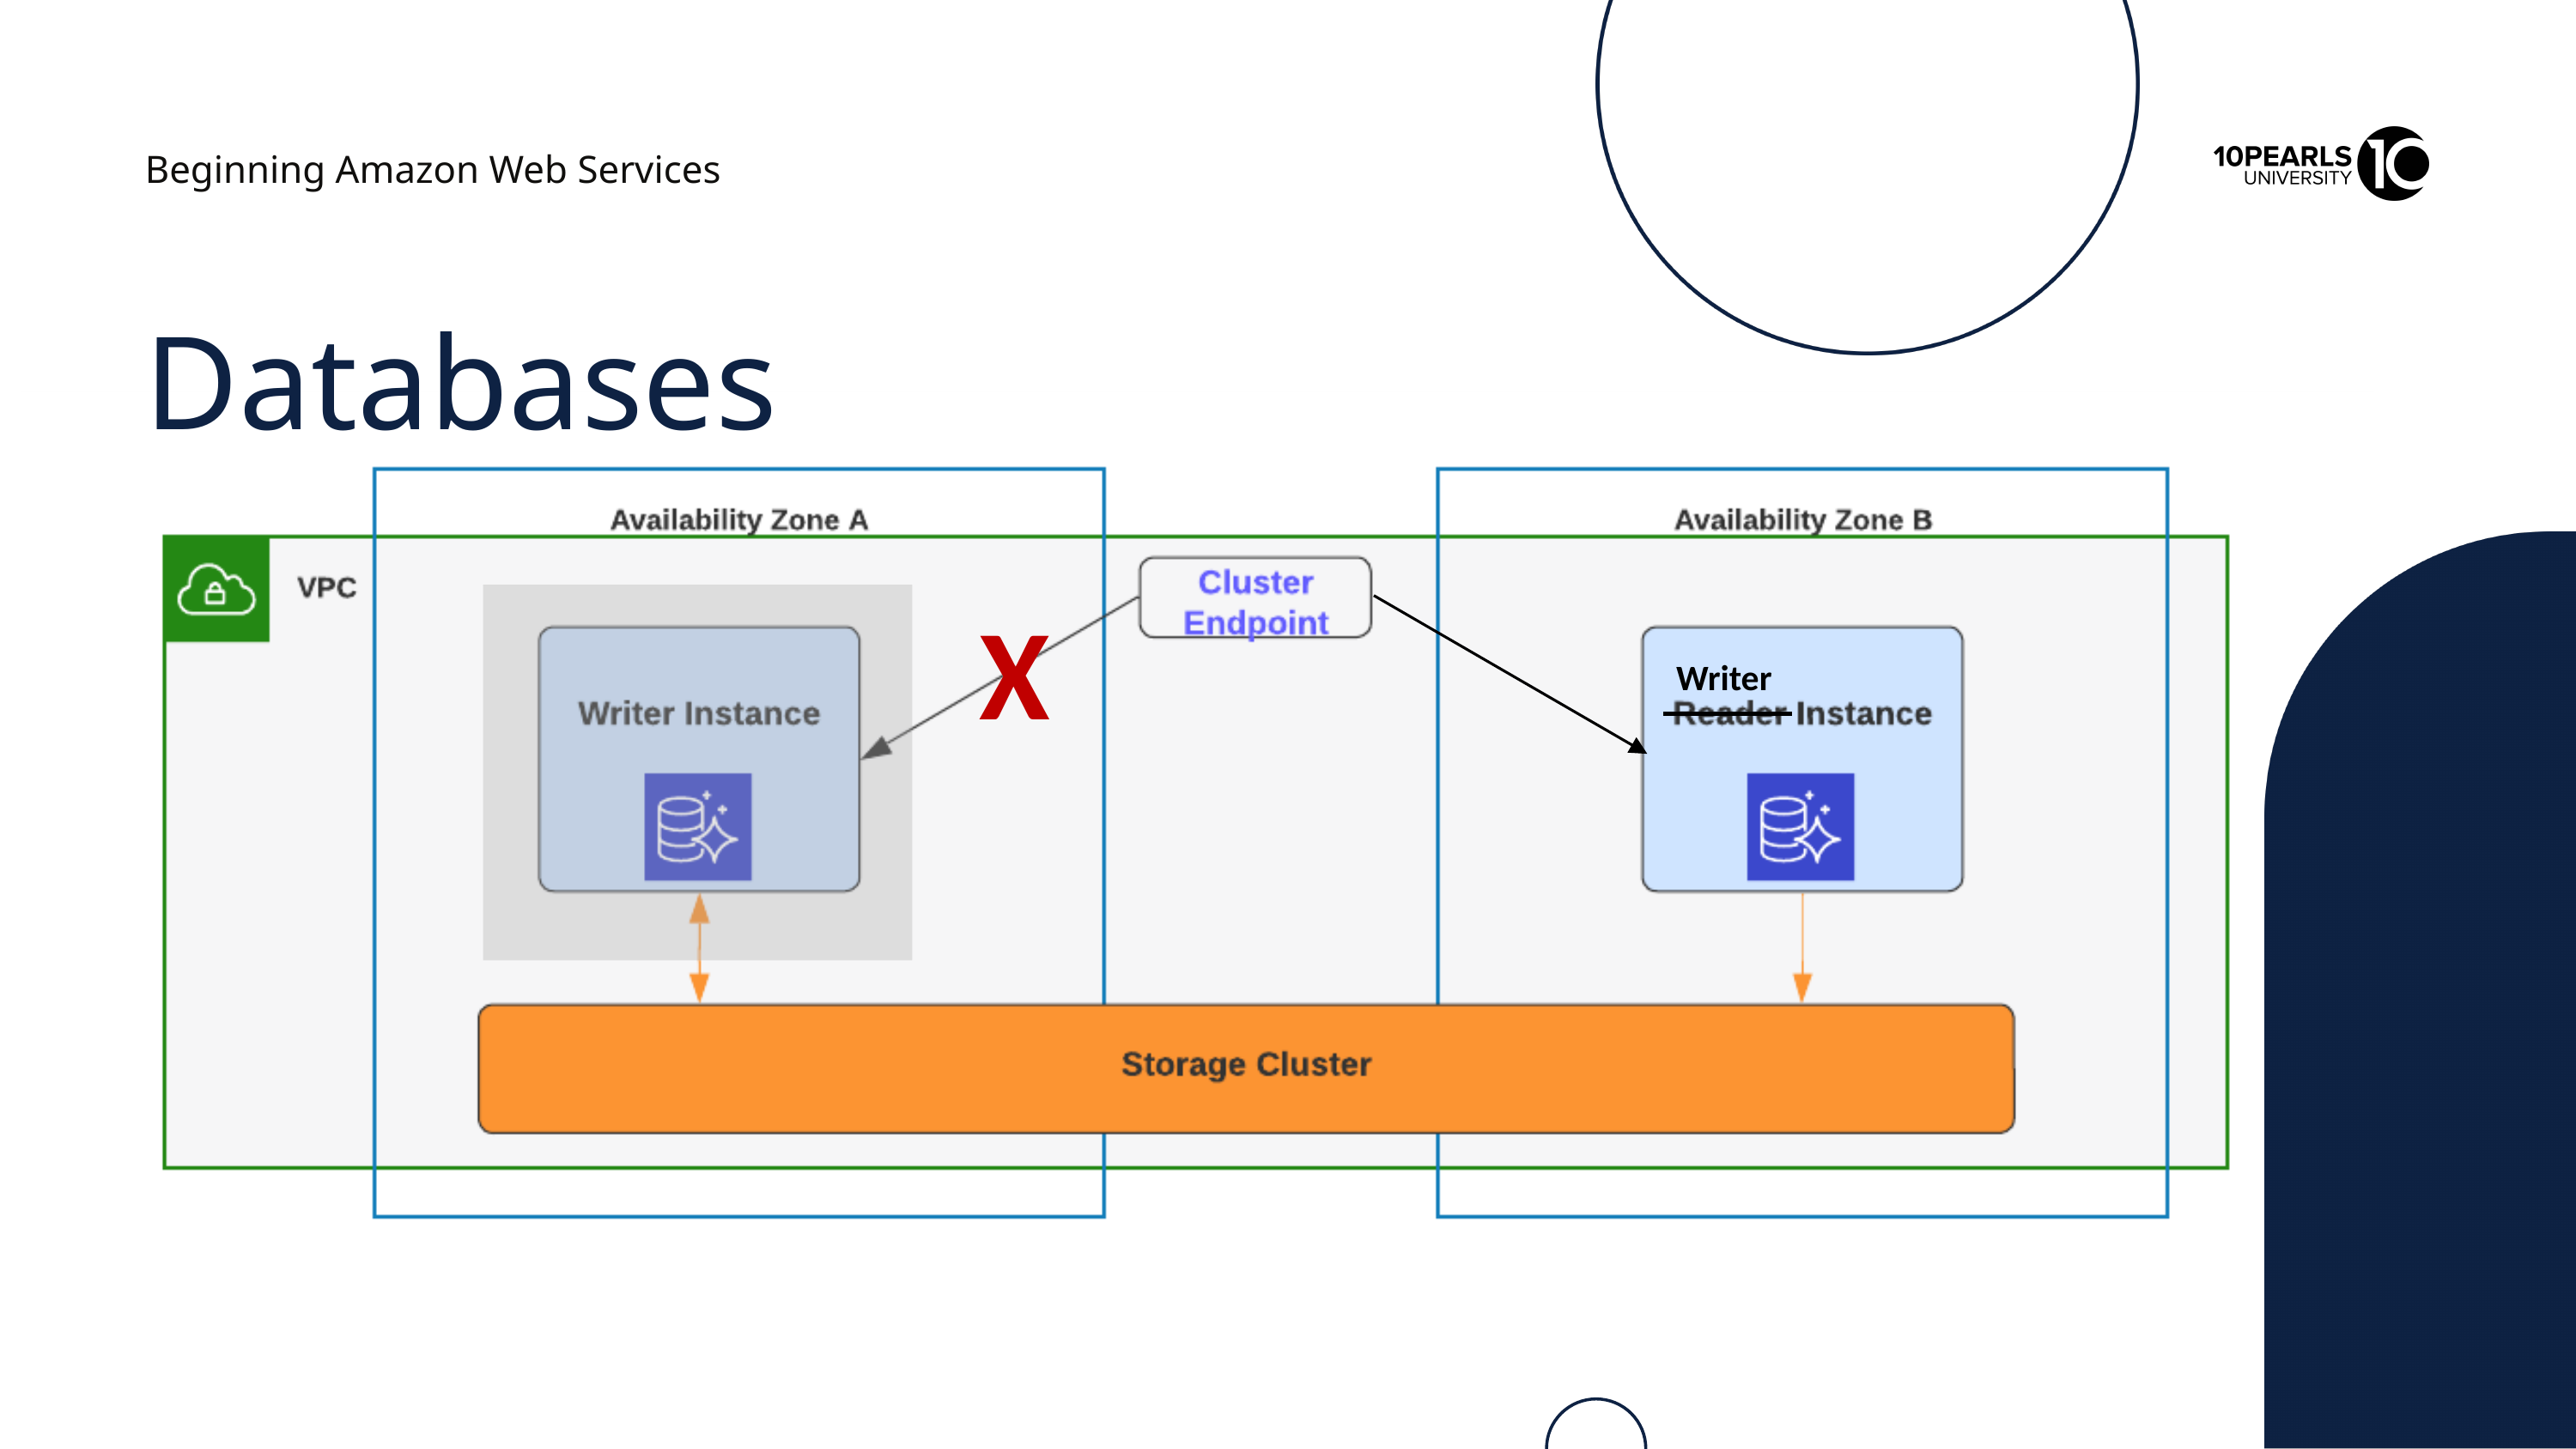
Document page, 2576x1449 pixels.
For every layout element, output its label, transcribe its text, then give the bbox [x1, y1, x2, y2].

text_box [1545, 1397, 1648, 1449]
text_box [1373, 595, 1648, 755]
picture [1595, 0, 2140, 355]
picture [21, 391, 2576, 1449]
text_box Beginning Amazon Web Services [144, 137, 741, 191]
text_box Databases [144, 300, 1648, 388]
picture [2214, 126, 2429, 202]
